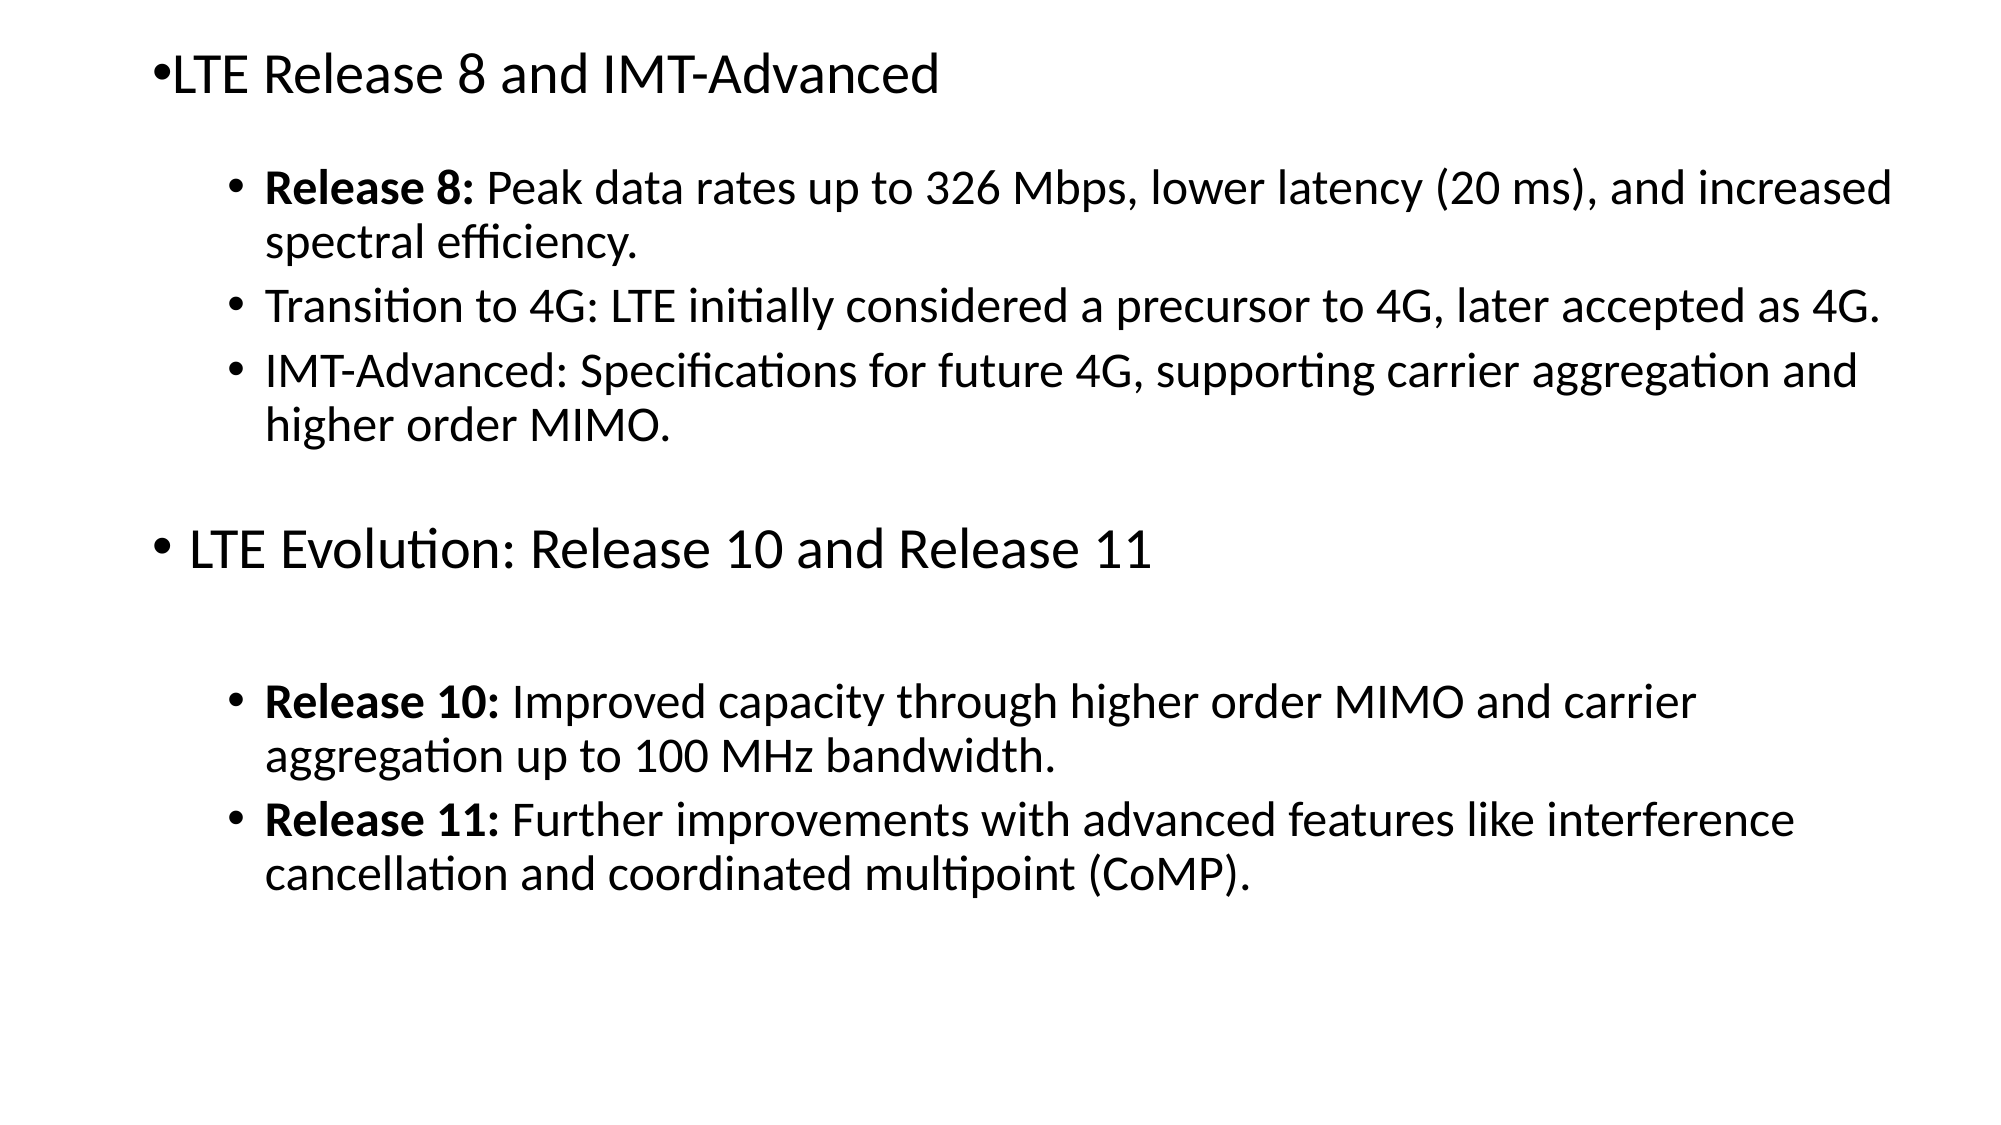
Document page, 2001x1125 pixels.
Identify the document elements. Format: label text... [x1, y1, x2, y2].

list LTE Release 8 and IMT-Advanced Release 8: Peak data rates up to 326 Mbps, lower latency (20 ms), and increased spectral efficiency. Transition to 4G: LTE initially considered a precursor to 4G, later accepted as 4G. IMT-Advanced: Specifications for future 4G, supporting carrier aggregation and higher order MIMO. LTE Evolution: Release 10 and Release 11 Release 10: Improved capacity through higher order MIMO and carrier aggregation up to 100 MHz bandwidth. Release 11: Further improvements with advanced features like interference cancellation and coordinated multipoint (CoMP). [137, 0, 1938, 1044]
